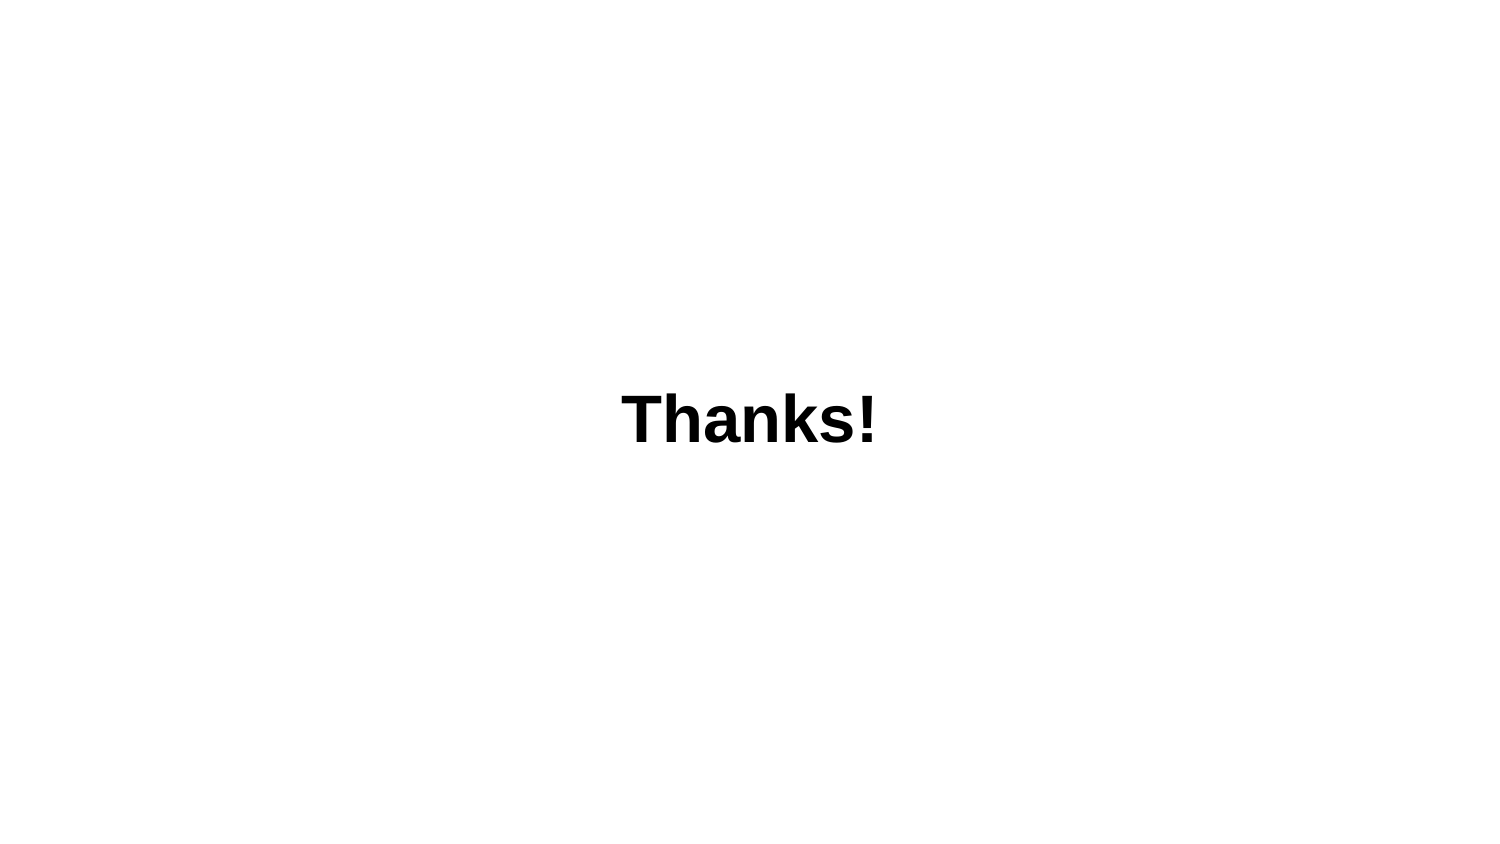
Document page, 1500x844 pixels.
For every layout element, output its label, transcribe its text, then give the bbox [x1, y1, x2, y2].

title Thanks! [51, 359, 1449, 454]
